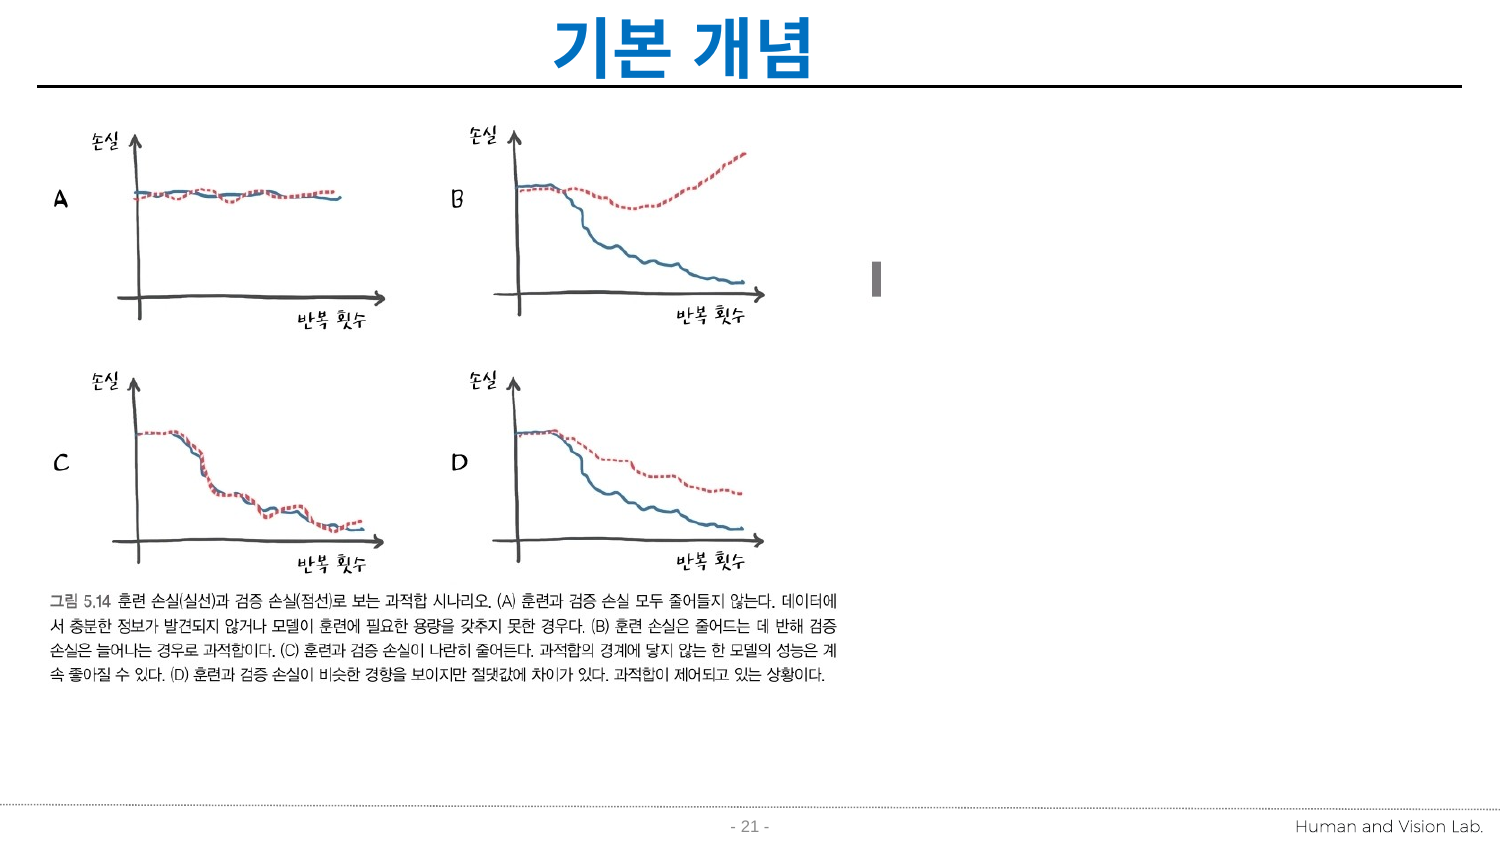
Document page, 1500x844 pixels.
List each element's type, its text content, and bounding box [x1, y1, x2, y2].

picture [1280, 816, 1500, 844]
picture [33, 102, 881, 742]
text_box 기본 개념 [485, 0, 881, 95]
slide_number - 21 - [581, 811, 919, 841]
